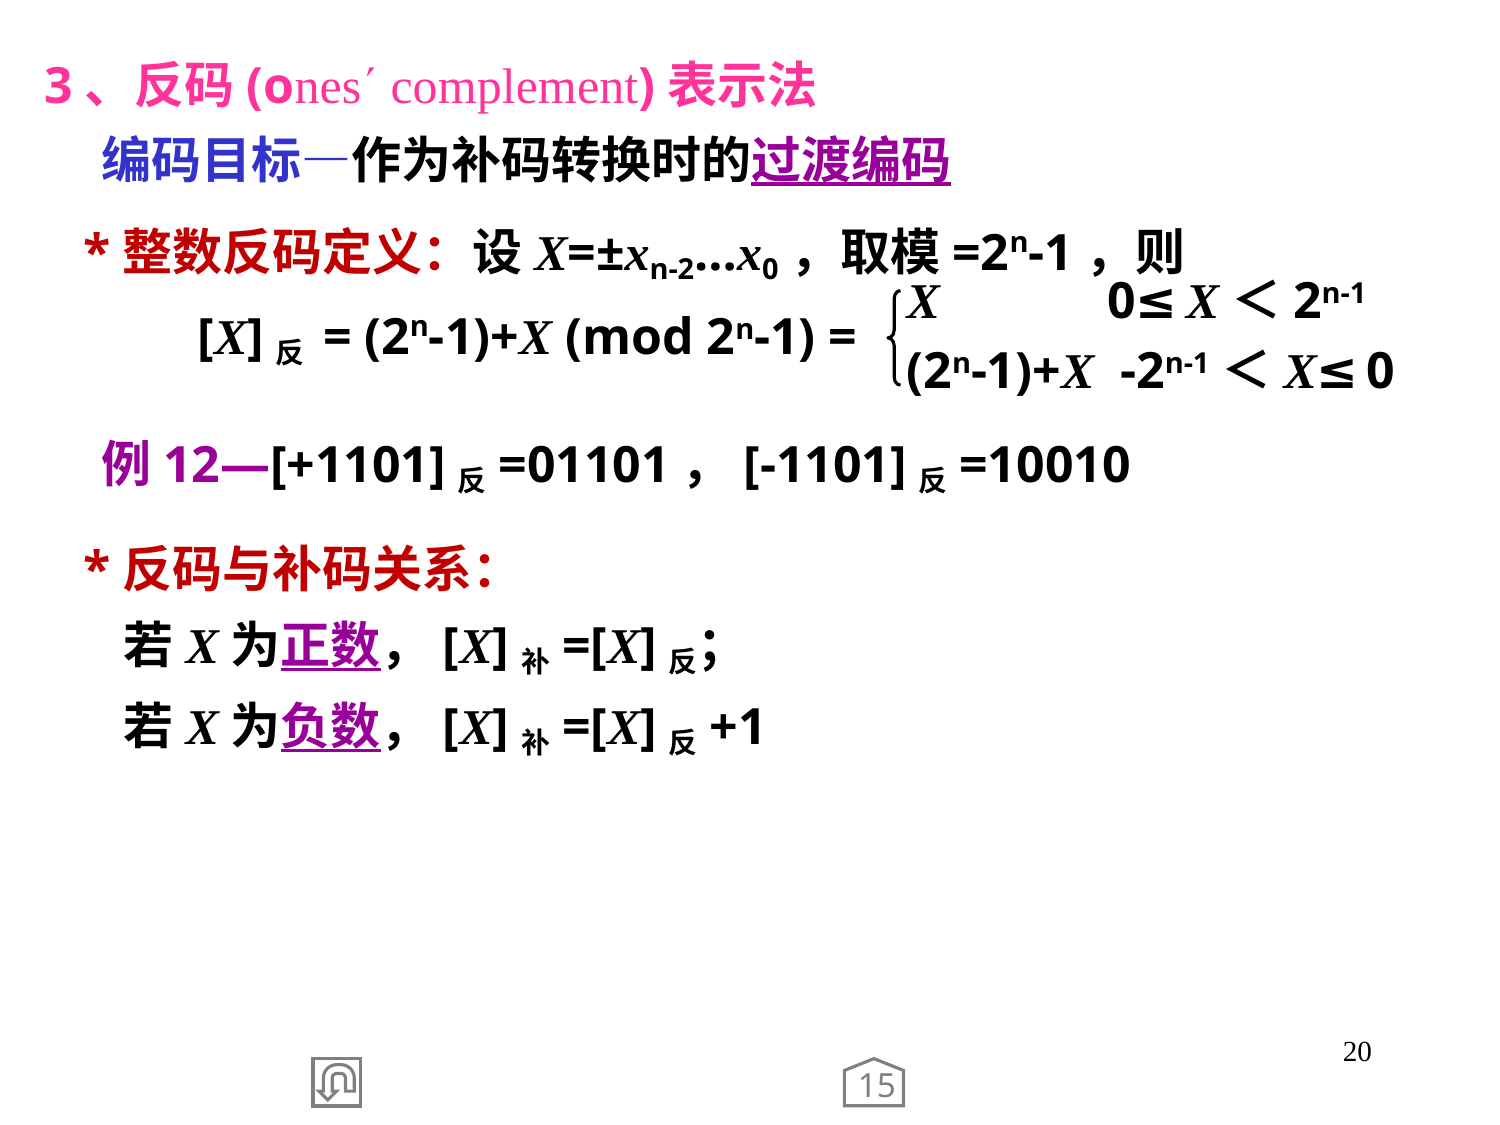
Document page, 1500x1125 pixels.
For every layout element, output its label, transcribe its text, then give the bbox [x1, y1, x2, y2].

slide_number 20 [1074, 1024, 1388, 1101]
text_box *整数反码定义：设X=±xn-2…x0，取模=2n-1，则 [29, 196, 1471, 293]
text_box 3、反码(ones complement)表示法 编码目标—作为补码转换时的过渡编码 [29, 31, 1471, 196]
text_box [844, 1058, 904, 1106]
text_box 例12—[+1101]反=01101，[-1101]反=10010 [29, 408, 1471, 505]
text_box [194, 266, 1487, 397]
text_box [313, 1058, 361, 1106]
text_box *反码与补码关系： 若X为正数，[X]补=[X]反； 若X为负数，[X]补=[X]反+1 [29, 515, 1471, 767]
